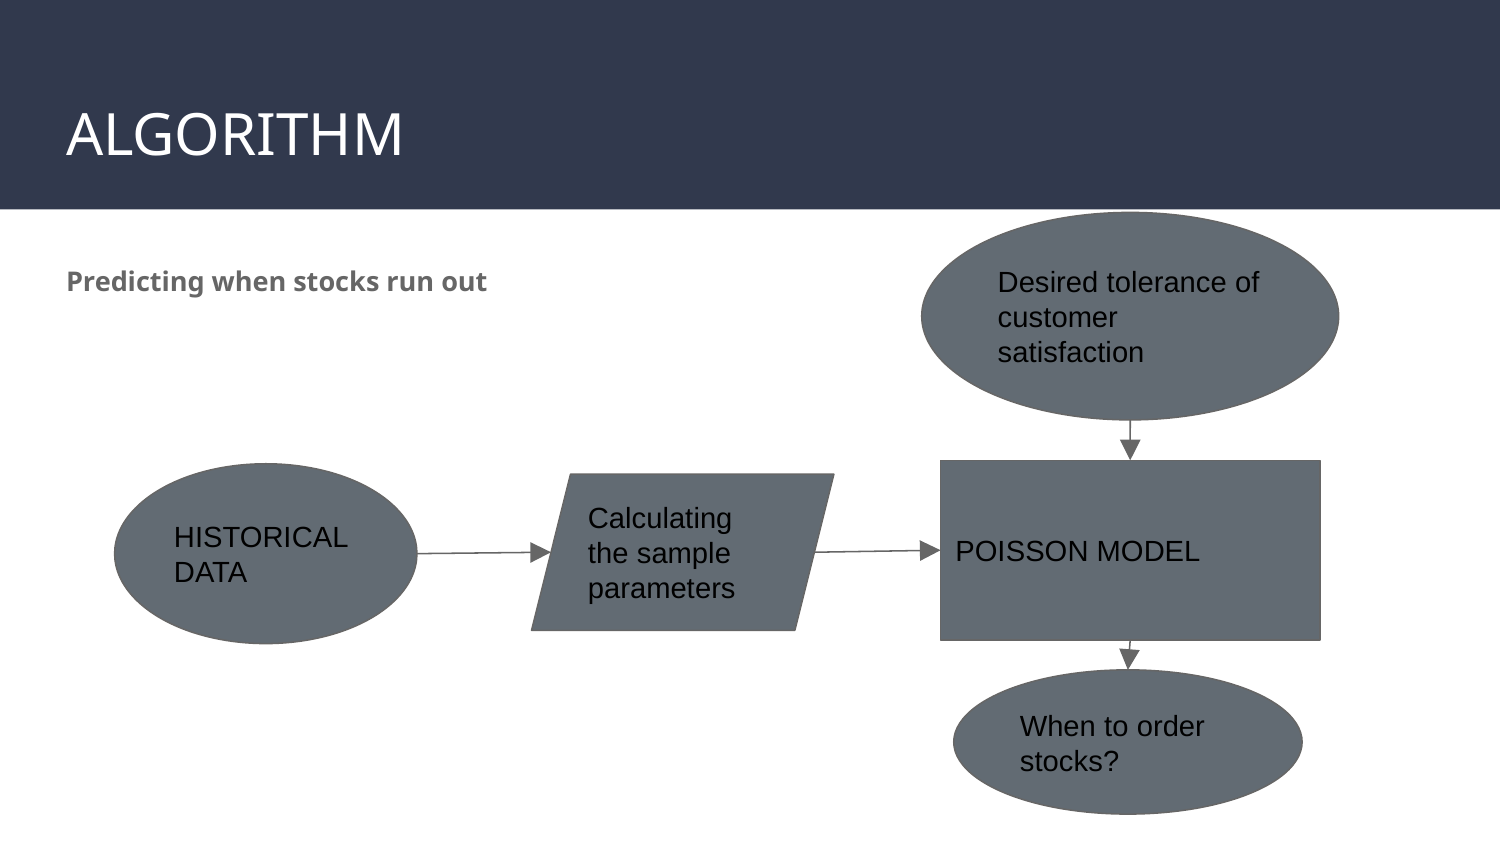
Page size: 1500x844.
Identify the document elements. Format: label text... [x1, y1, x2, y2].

list Predicting when stocks run out [51, 244, 735, 351]
text_box Calculating the sample parameters [531, 474, 834, 631]
title ALGORITHM [51, 82, 1449, 185]
text_box Desired tolerance of customer satisfaction [921, 212, 1339, 420]
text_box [1127, 639, 1131, 671]
text_box HISTORICAL DATA [114, 463, 417, 644]
text_box When to order stocks? [953, 669, 1303, 815]
text_box POISSON MODEL [940, 460, 1320, 641]
